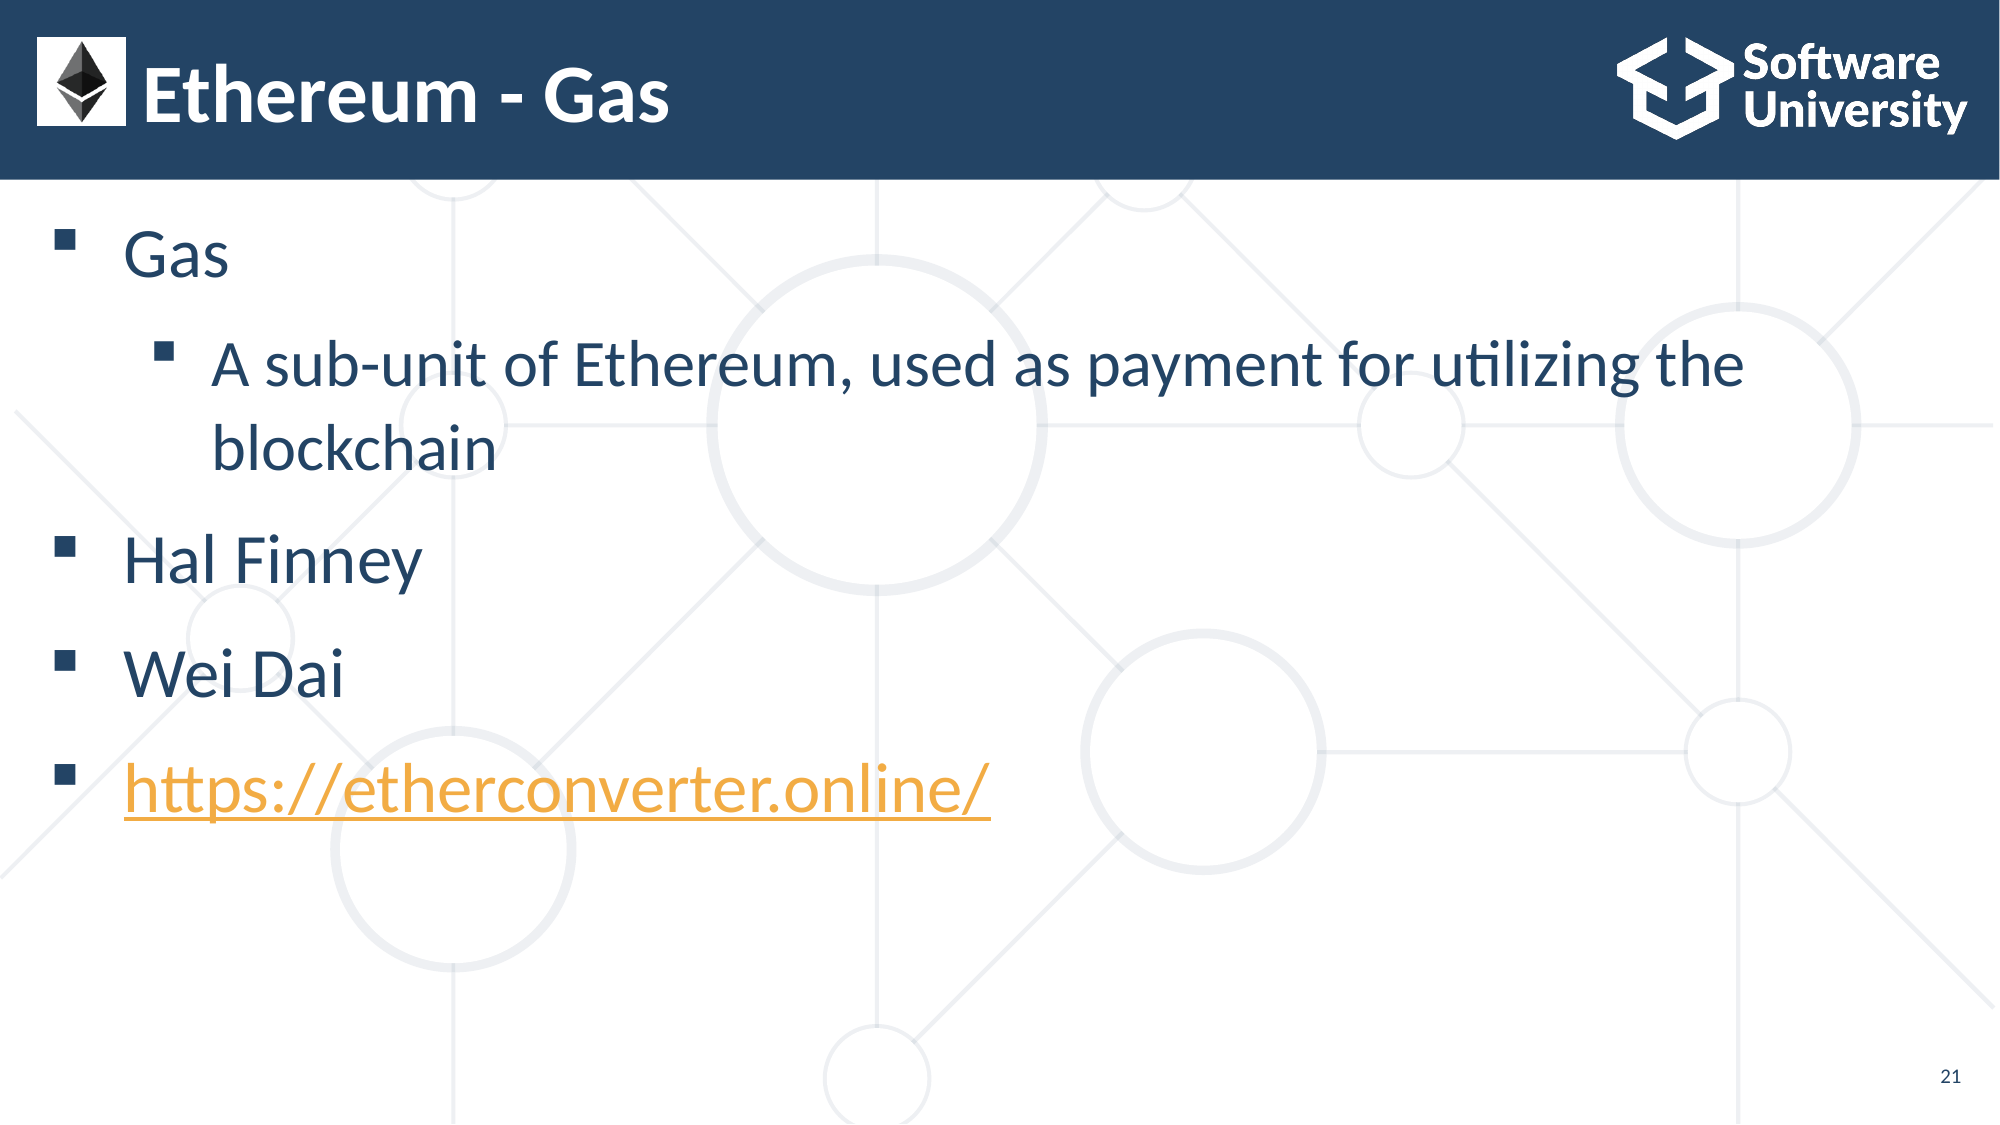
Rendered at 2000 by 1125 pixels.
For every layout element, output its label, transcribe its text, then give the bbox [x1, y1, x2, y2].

picture [1617, 37, 1968, 140]
list Gas A sub-unit of Ethereum, used as payment for utilizing the blockchain Hal Finney Wei Dai https://etherconverter.online/ [31, 196, 1970, 1050]
picture [36, 37, 126, 127]
title Ethereum - Gas [31, 16, 1591, 162]
slide_number 21 [1896, 1049, 1968, 1101]
